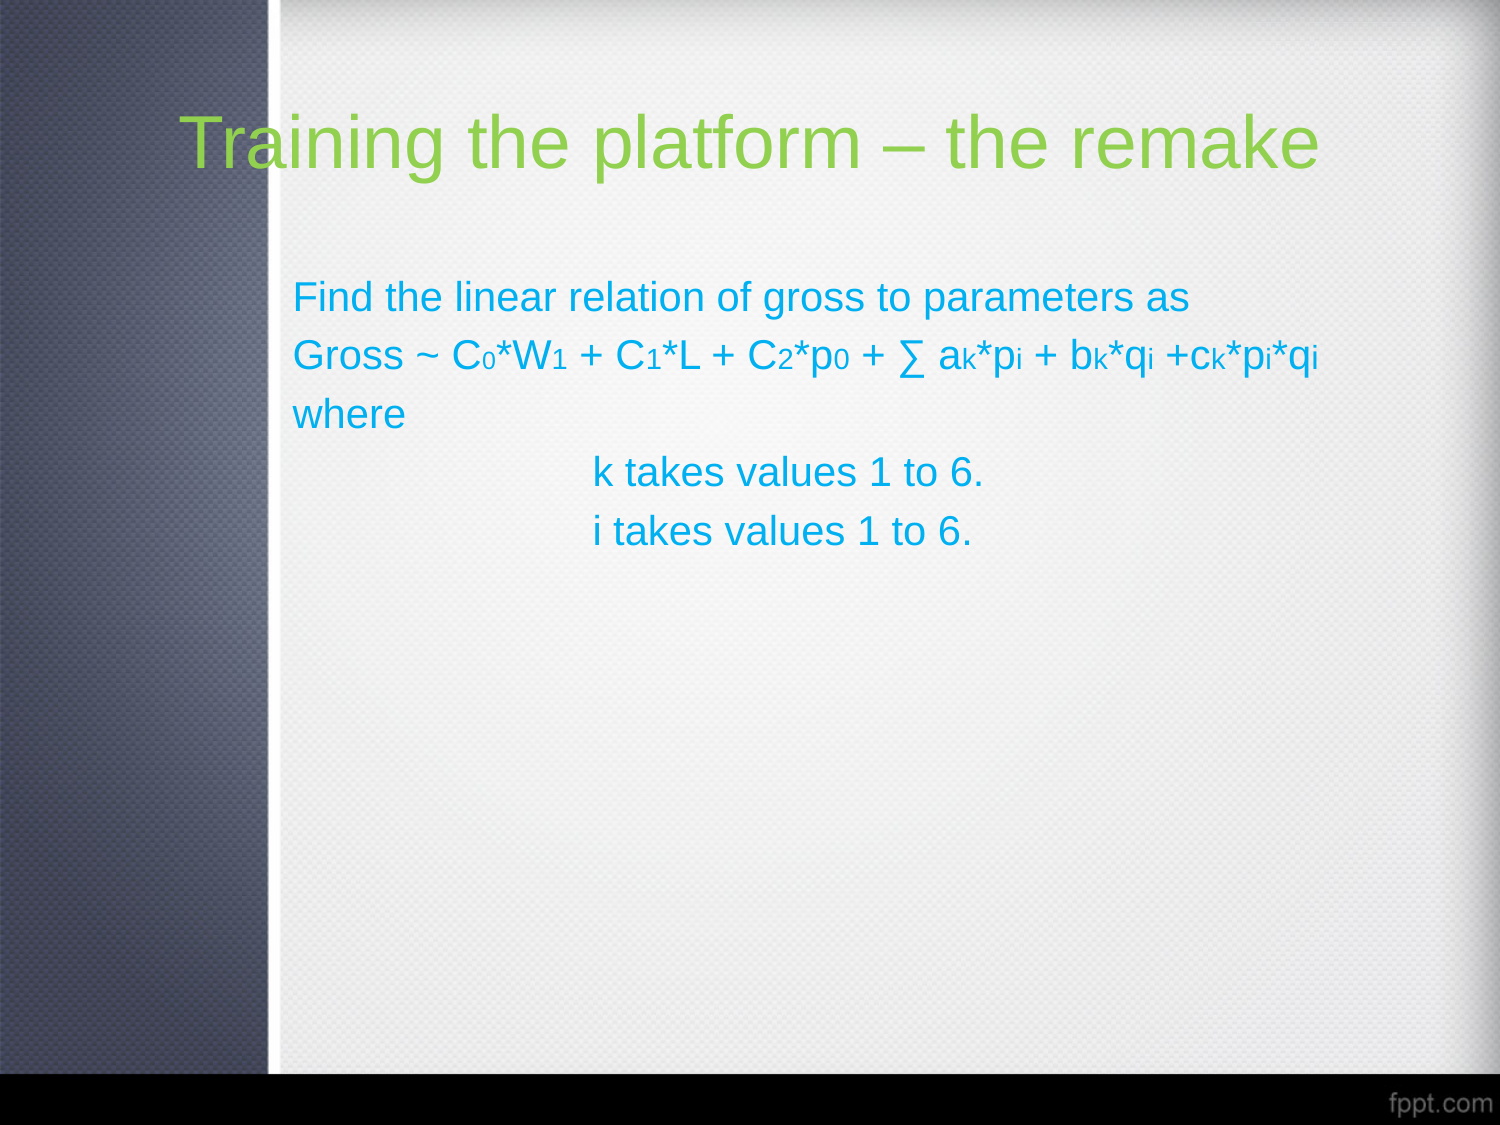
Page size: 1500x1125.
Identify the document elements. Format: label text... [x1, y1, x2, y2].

list Find the linear relation of gross to parameters as Gross ~ C0*W1 + C1*L + C2*p0 + ∑ ak*pi + bk*qi +ck*pi*qi where k takes values 1 to 6. i takes values 1 to 6. [277, 262, 1500, 1005]
picture [0, 0, 1500, 1125]
title Training the platform – the remake [75, 45, 1425, 233]
